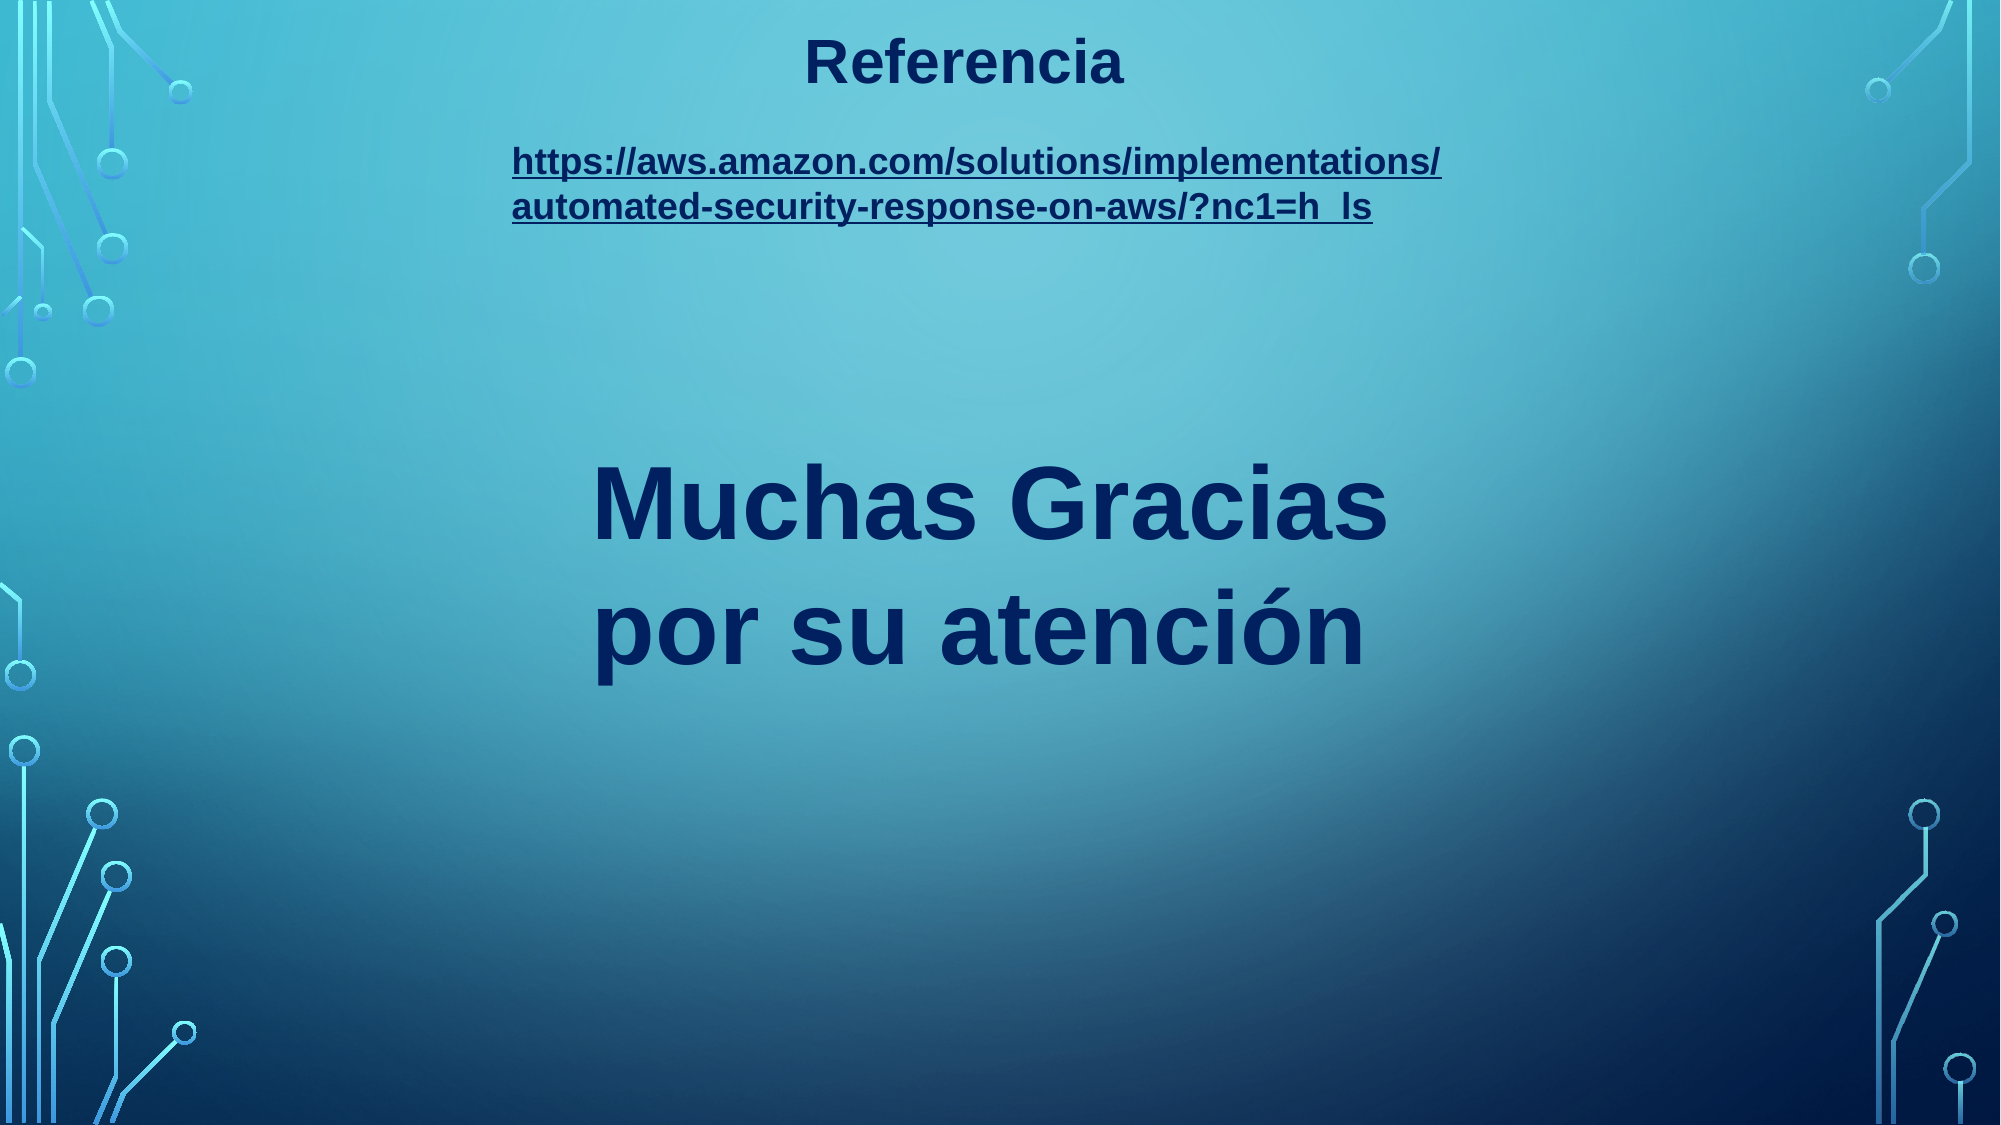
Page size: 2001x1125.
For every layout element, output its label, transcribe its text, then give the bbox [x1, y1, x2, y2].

text_box https://aws.amazon.com/solutions/implementations/automated-security-response-on-aws/?nc1=h_ls [496, 129, 1497, 235]
text_box Muchas Gracias por su atención [577, 427, 1417, 693]
text_box Referencia [790, 13, 1140, 104]
